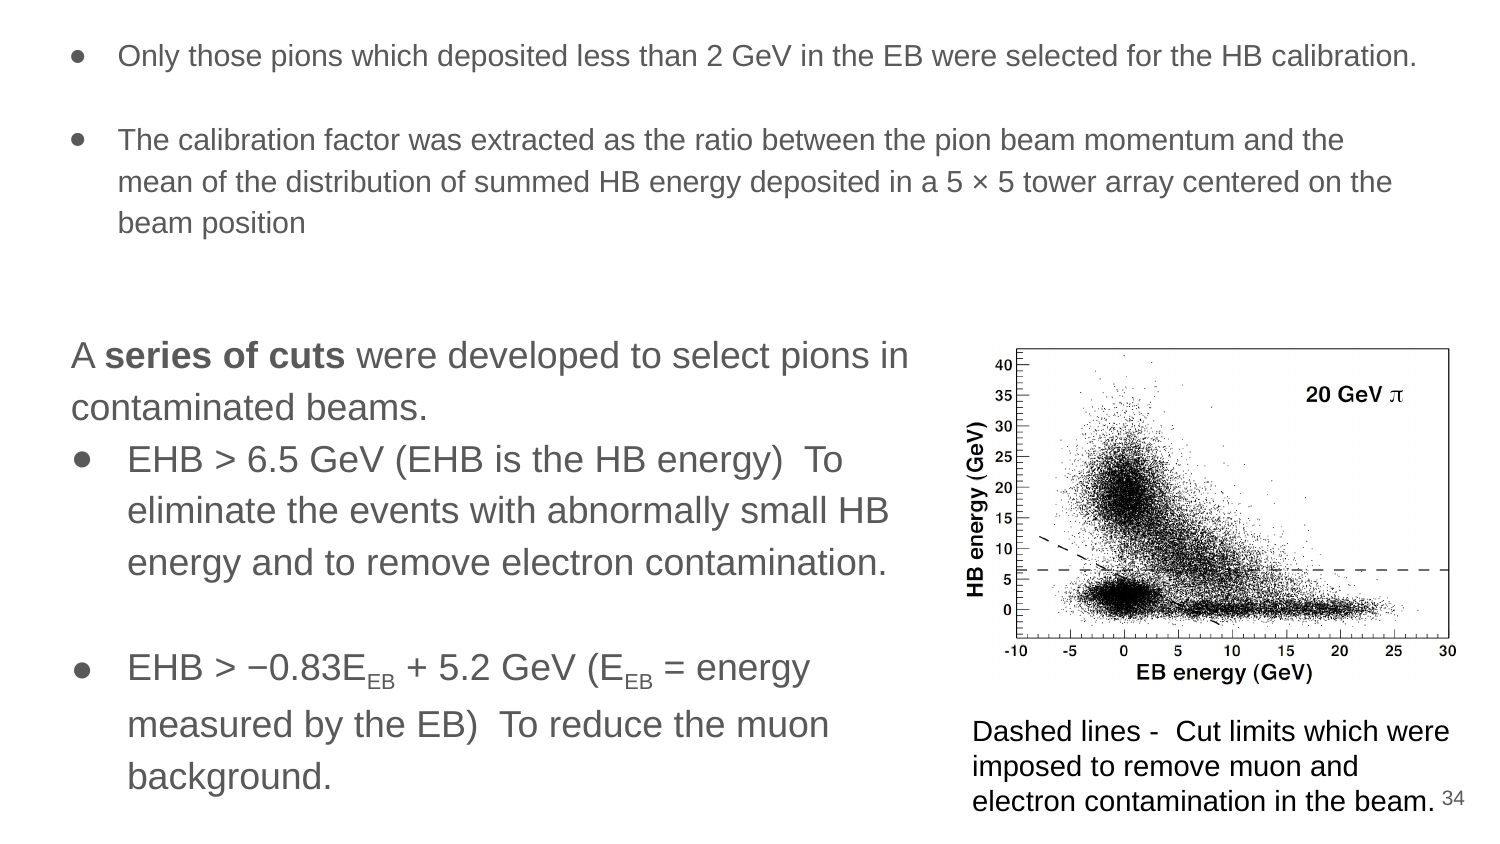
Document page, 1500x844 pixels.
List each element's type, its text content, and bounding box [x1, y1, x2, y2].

picture [956, 338, 1462, 687]
text_box Dashed lines - Cut limits which were imposed to remove muon and electron contamination in the beam. [957, 697, 1480, 844]
list Only those pions which deposited less than 2 GeV in the EB were selected for the HB calibration. The calibration factor was extracted as the ratio between the pion beam momentum and the mean of the distribution of summed HB energy deposited in a 5 × 5 tower array centered on the beam position [37, 15, 1435, 289]
